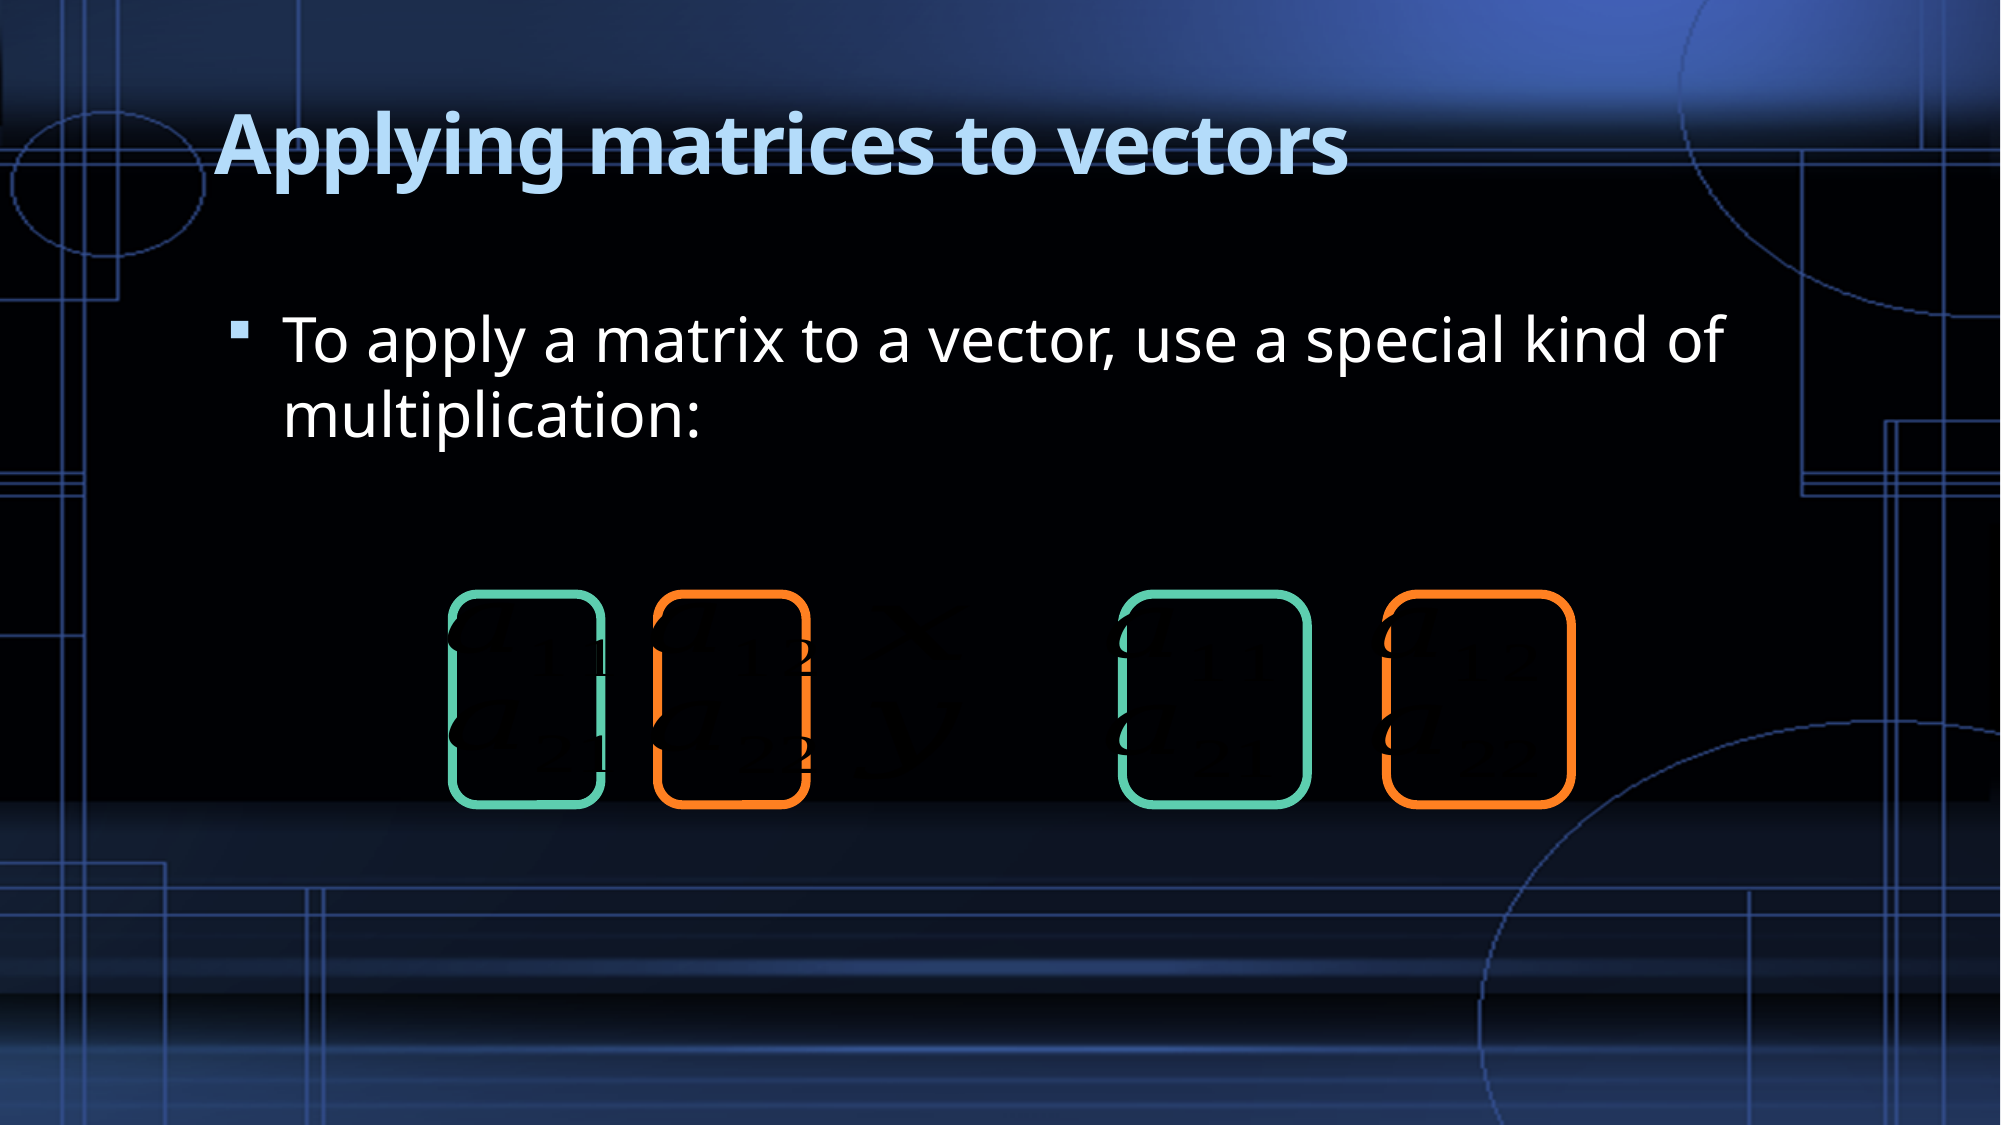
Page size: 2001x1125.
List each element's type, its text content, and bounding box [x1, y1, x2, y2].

title Applying matrices to vectors [200, 83, 1900, 234]
picture [0, 0, 2001, 1125]
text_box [442, 571, 1543, 790]
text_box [451, 593, 1572, 806]
